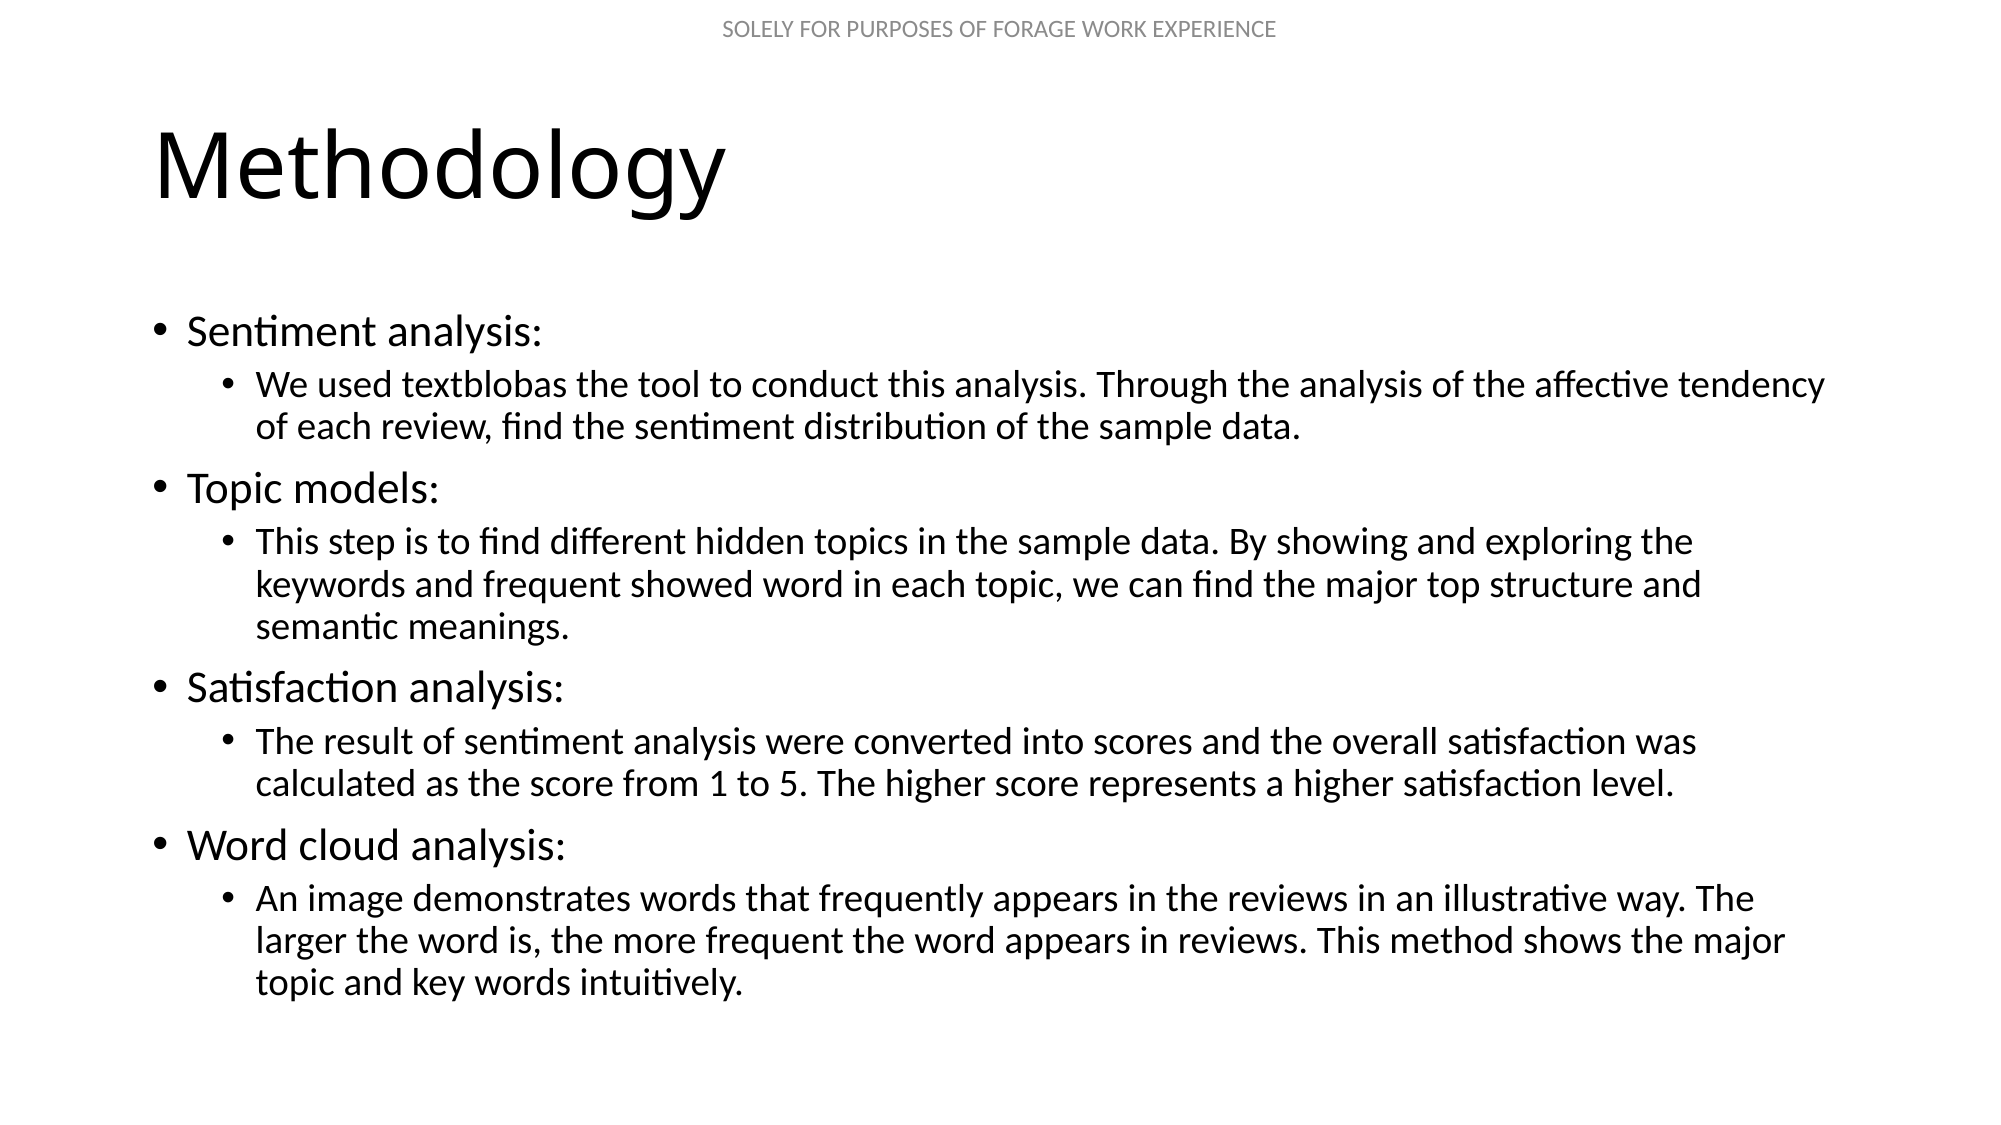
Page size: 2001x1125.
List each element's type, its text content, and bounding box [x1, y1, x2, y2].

title Methodology [137, 59, 1863, 278]
list Sentiment analysis: We used textblobas the tool to conduct this analysis. Through the analysis of the affective tendency of each review, find the sentiment distribution of the sample data. Topic models: This step is to find different hidden topics in the sample data. By showing and exploring the keywords and frequent showed word in each topic, we can find the major top structure and semantic meanings. Satisfaction analysis: The result of sentiment analysis were converted into scores and the overall satisfaction was calculated as the score from 1 to 5. The higher score represents a higher satisfaction level. Word cloud analysis: An image demonstrates words that frequently appears in the reviews in an illustrative way. The larger the word is, the more frequent the word appears in reviews. This method shows the major topic and key words intuitively. [137, 299, 1863, 1014]
